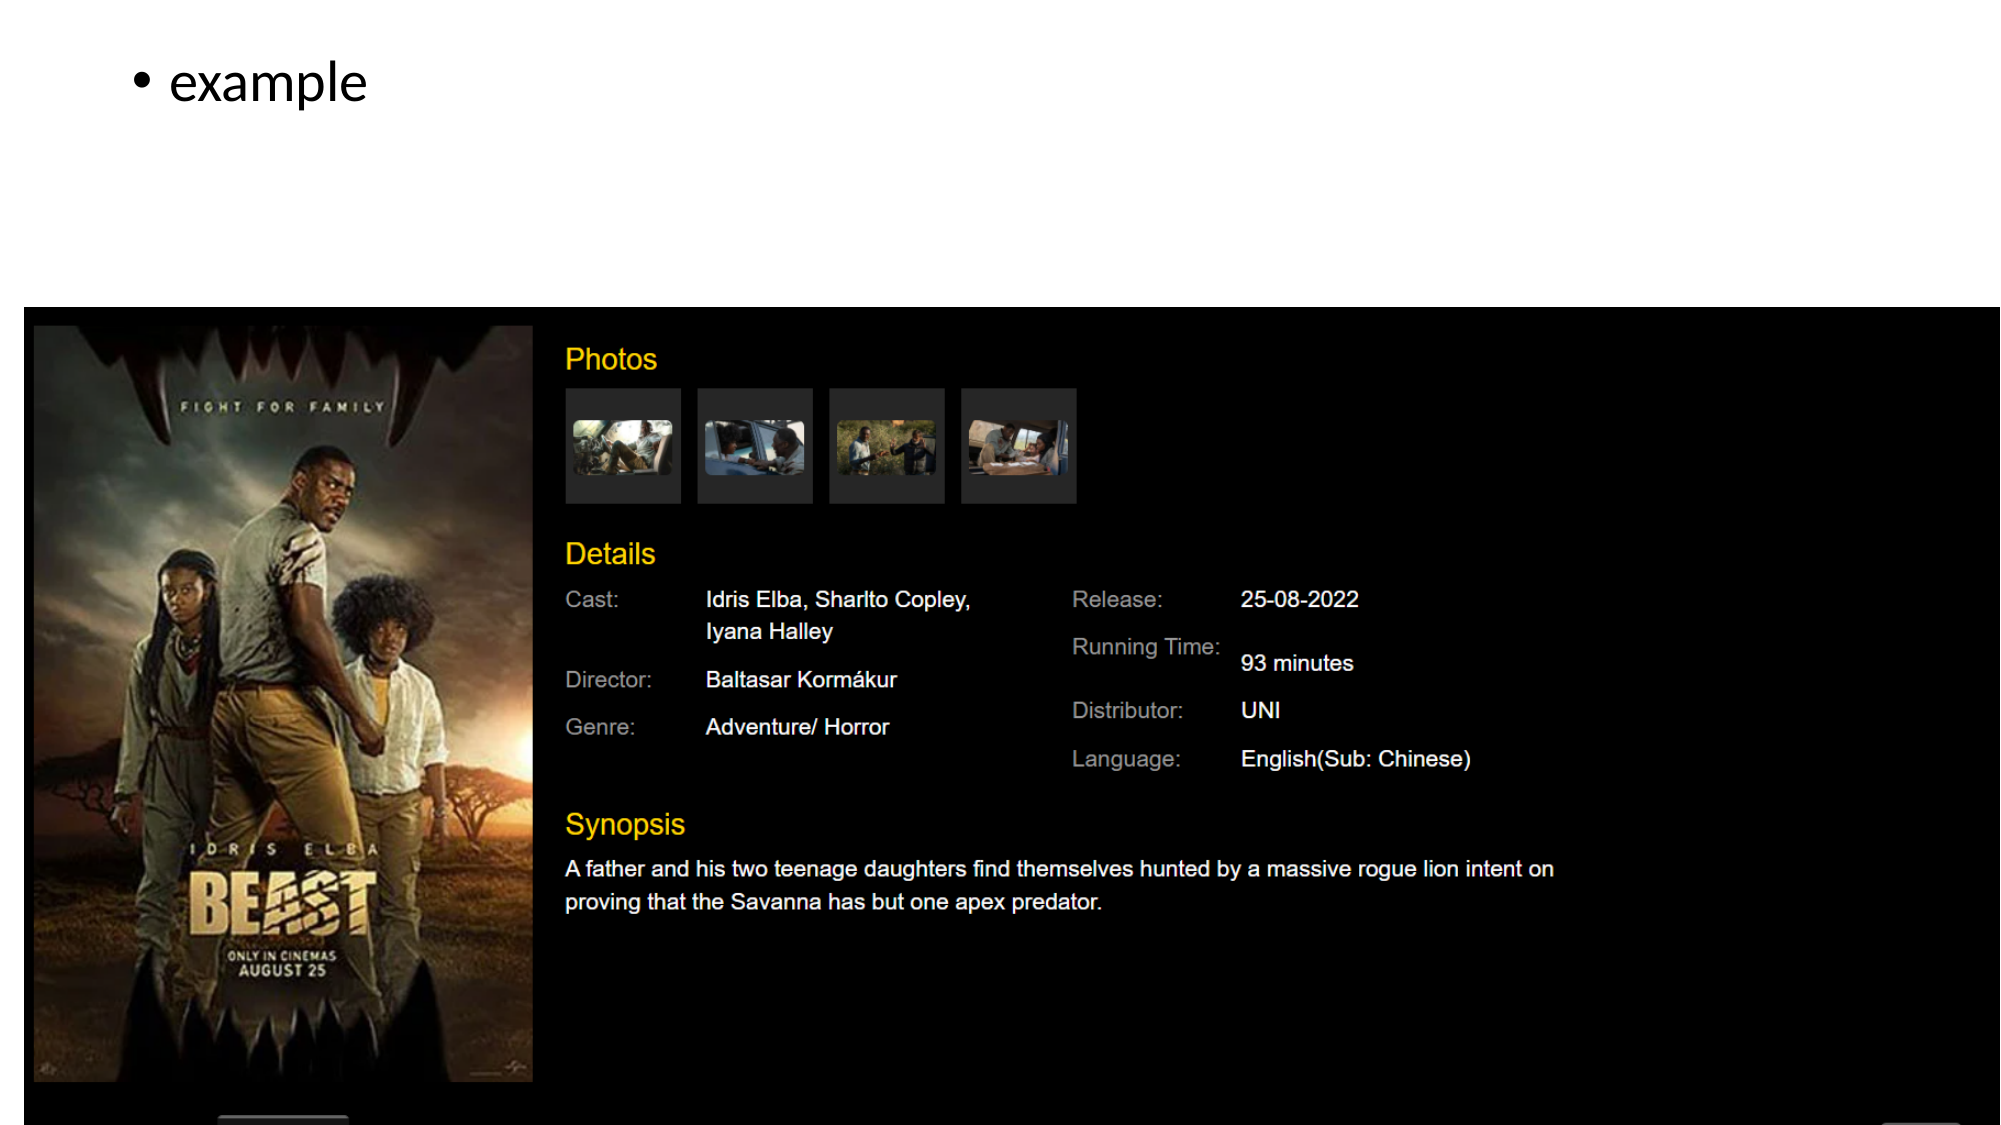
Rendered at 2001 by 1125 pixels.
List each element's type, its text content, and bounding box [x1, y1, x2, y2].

picture [24, 307, 2000, 1125]
list example [116, 43, 1842, 227]
